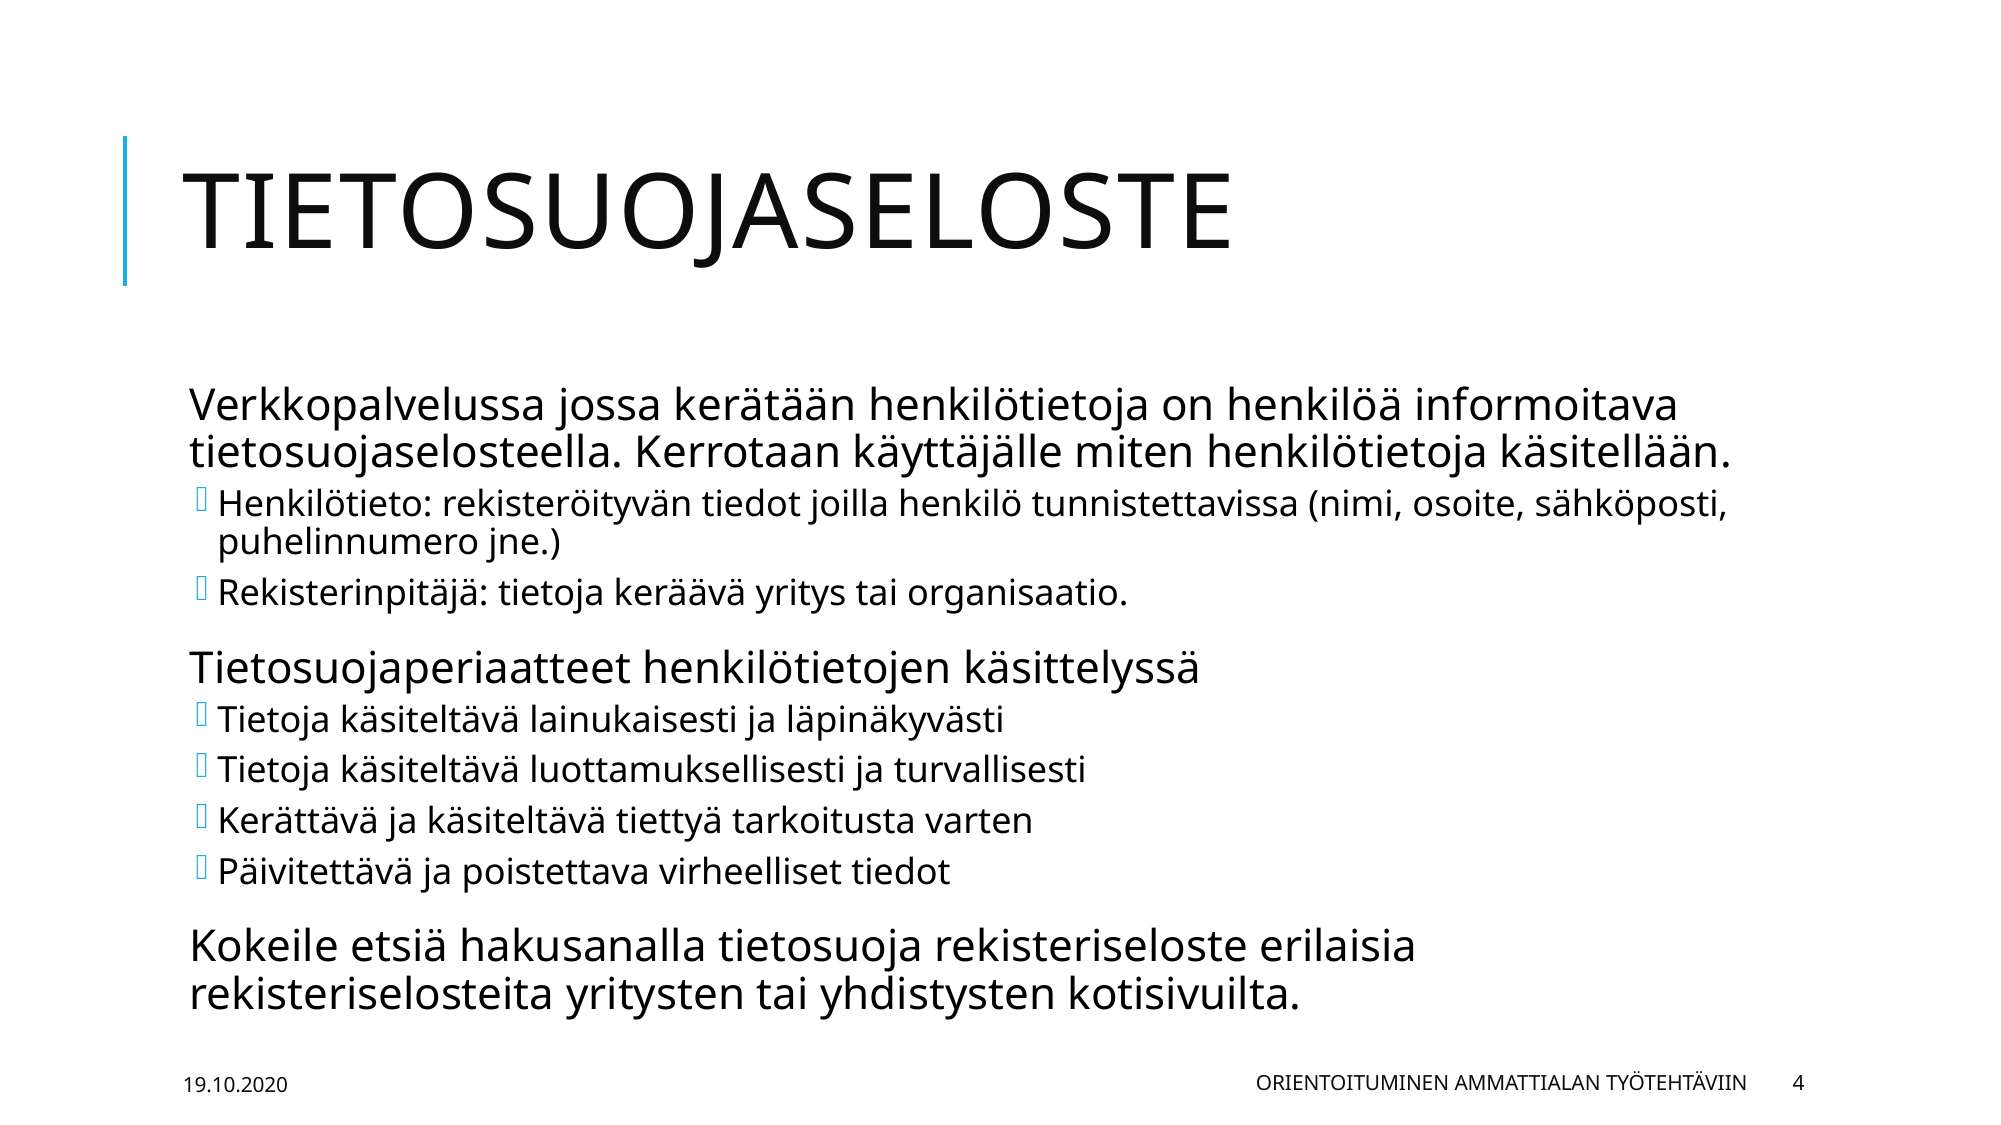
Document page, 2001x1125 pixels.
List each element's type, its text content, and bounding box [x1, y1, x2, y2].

list Verkkopalvelussa jossa kerätään henkilötietoja on henkilöä informoitava tietosuojaselosteella. Kerrotaan käyttäjälle miten henkilötietoja käsitellään. Henkilötieto: rekisteröityvän tiedot joilla henkilö tunnistettavissa (nimi, osoite, sähköposti, puhelinnumero jne.) Rekisterinpitäjä: tietoja keräävä yritys tai organisaatio. Tietosuojaperiaatteet henkilötietojen käsittelyssä Tietoja käsiteltävä lainukaisesti ja läpinäkyvästi Tietoja käsiteltävä luottamuksellisesti ja turvallisesti Kerättävä ja käsiteltävä tiettyä tarkoitusta varten Päivitettävä ja poistettava virheelliset tiedot Kokeile etsiä hakusanalla tietosuoja rekisteriseloste erilaisia rekisteriselosteita yritysten tai yhdistysten kotisivuilta. [168, 375, 1763, 1035]
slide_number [168, 1061, 522, 1107]
slide_number 4 [1777, 1061, 1938, 1107]
title Tietosuojaseloste [168, 96, 1763, 342]
footer Orientoituminen ammattialan työtehtäviin [794, 1061, 1763, 1107]
